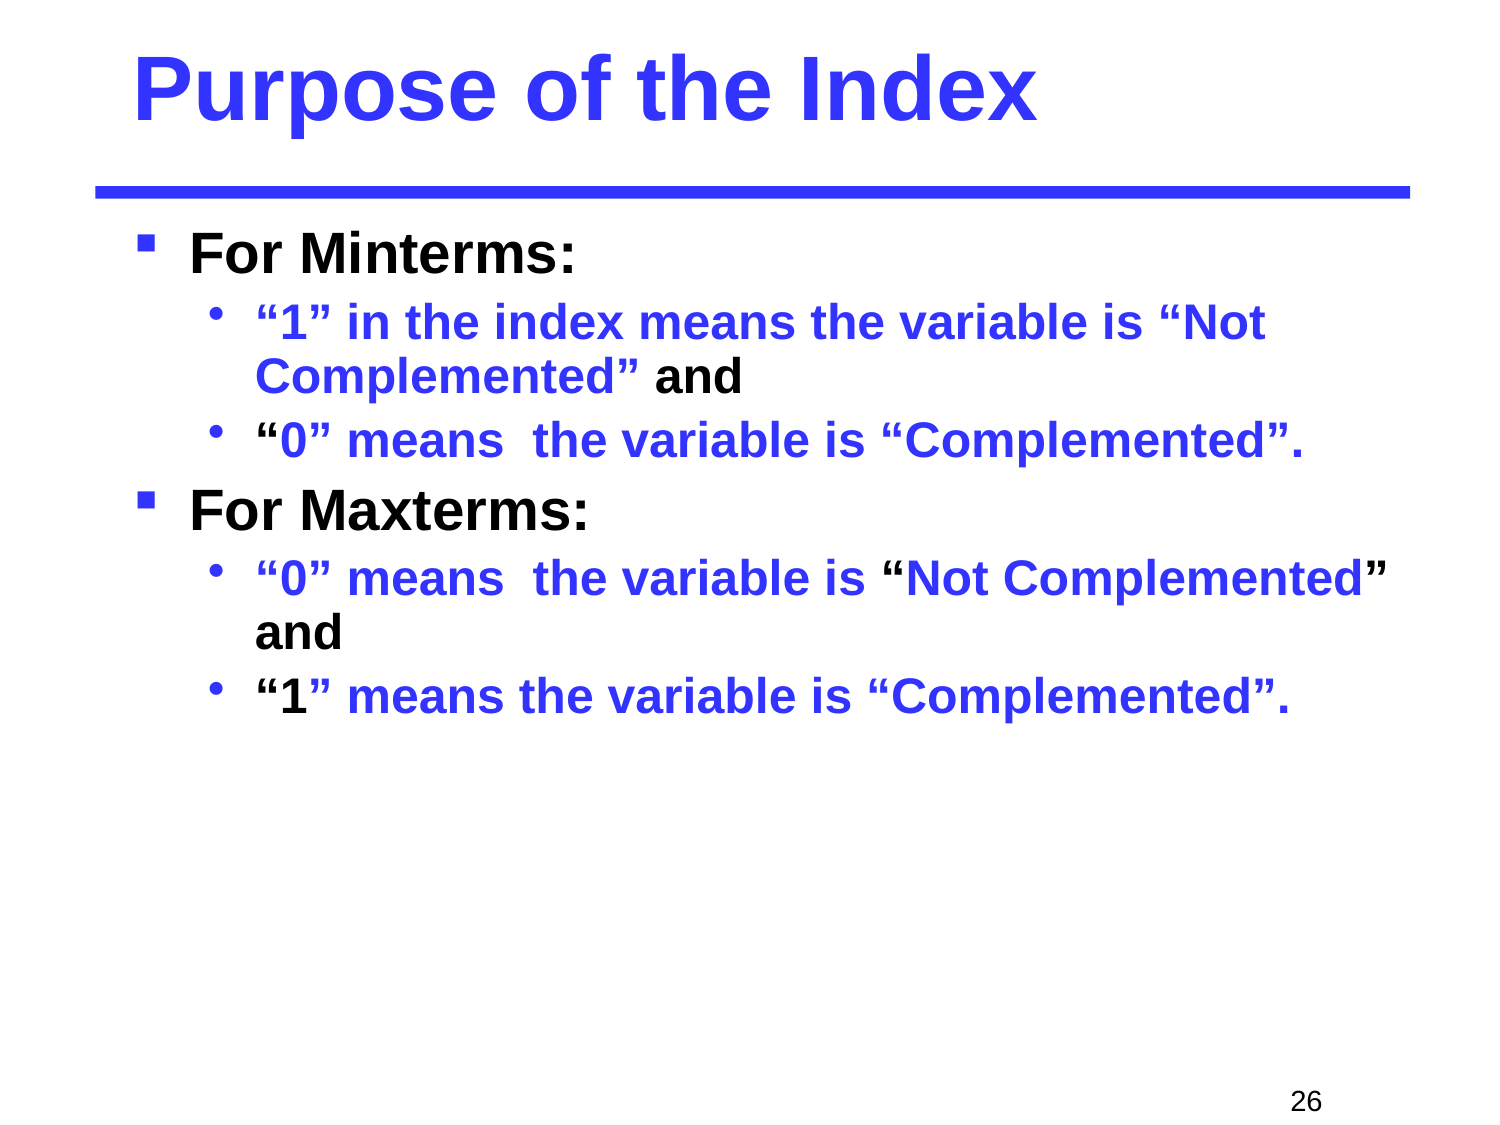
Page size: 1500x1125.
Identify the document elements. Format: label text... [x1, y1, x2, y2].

list For Minterms: “1” in the index means the variable is “Not Complemented” and “0” means the variable is “Complemented”. For Maxterms: “0” means the variable is “Not Complemented” and “1” means the variable is “Complemented”. [117, 215, 1437, 1041]
title Purpose of the Index [117, 0, 1393, 168]
